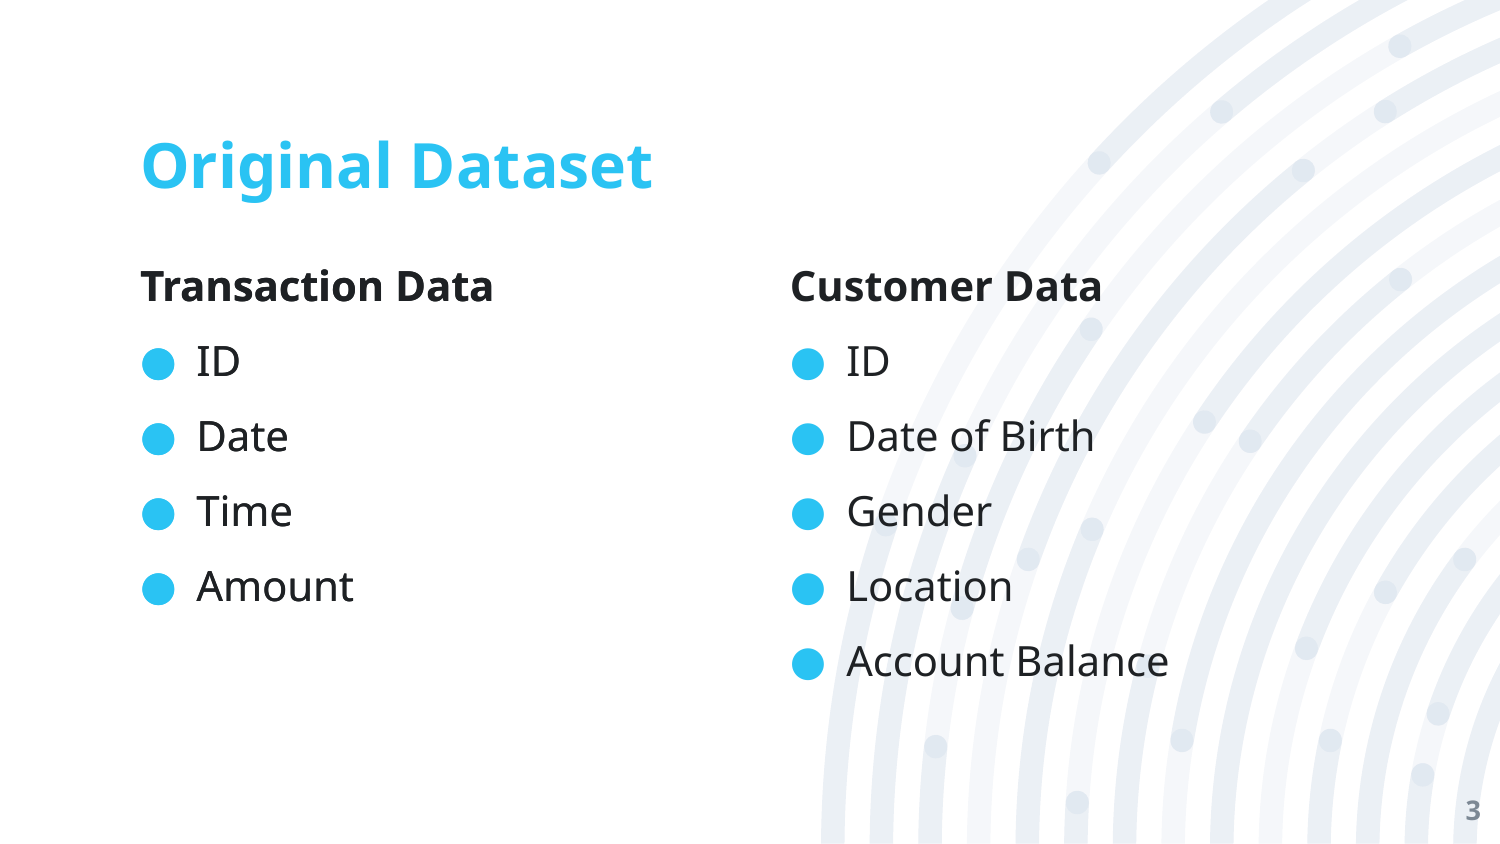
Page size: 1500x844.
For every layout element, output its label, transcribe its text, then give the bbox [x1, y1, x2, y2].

text_box Customer Data ID Date of Birth Gender Location Account Balance [789, 234, 1360, 780]
slide_number 3 [1391, 779, 1482, 844]
title Original Dataset [140, 137, 1360, 203]
text_box Transaction Data ID Date Time Amount [140, 234, 710, 780]
